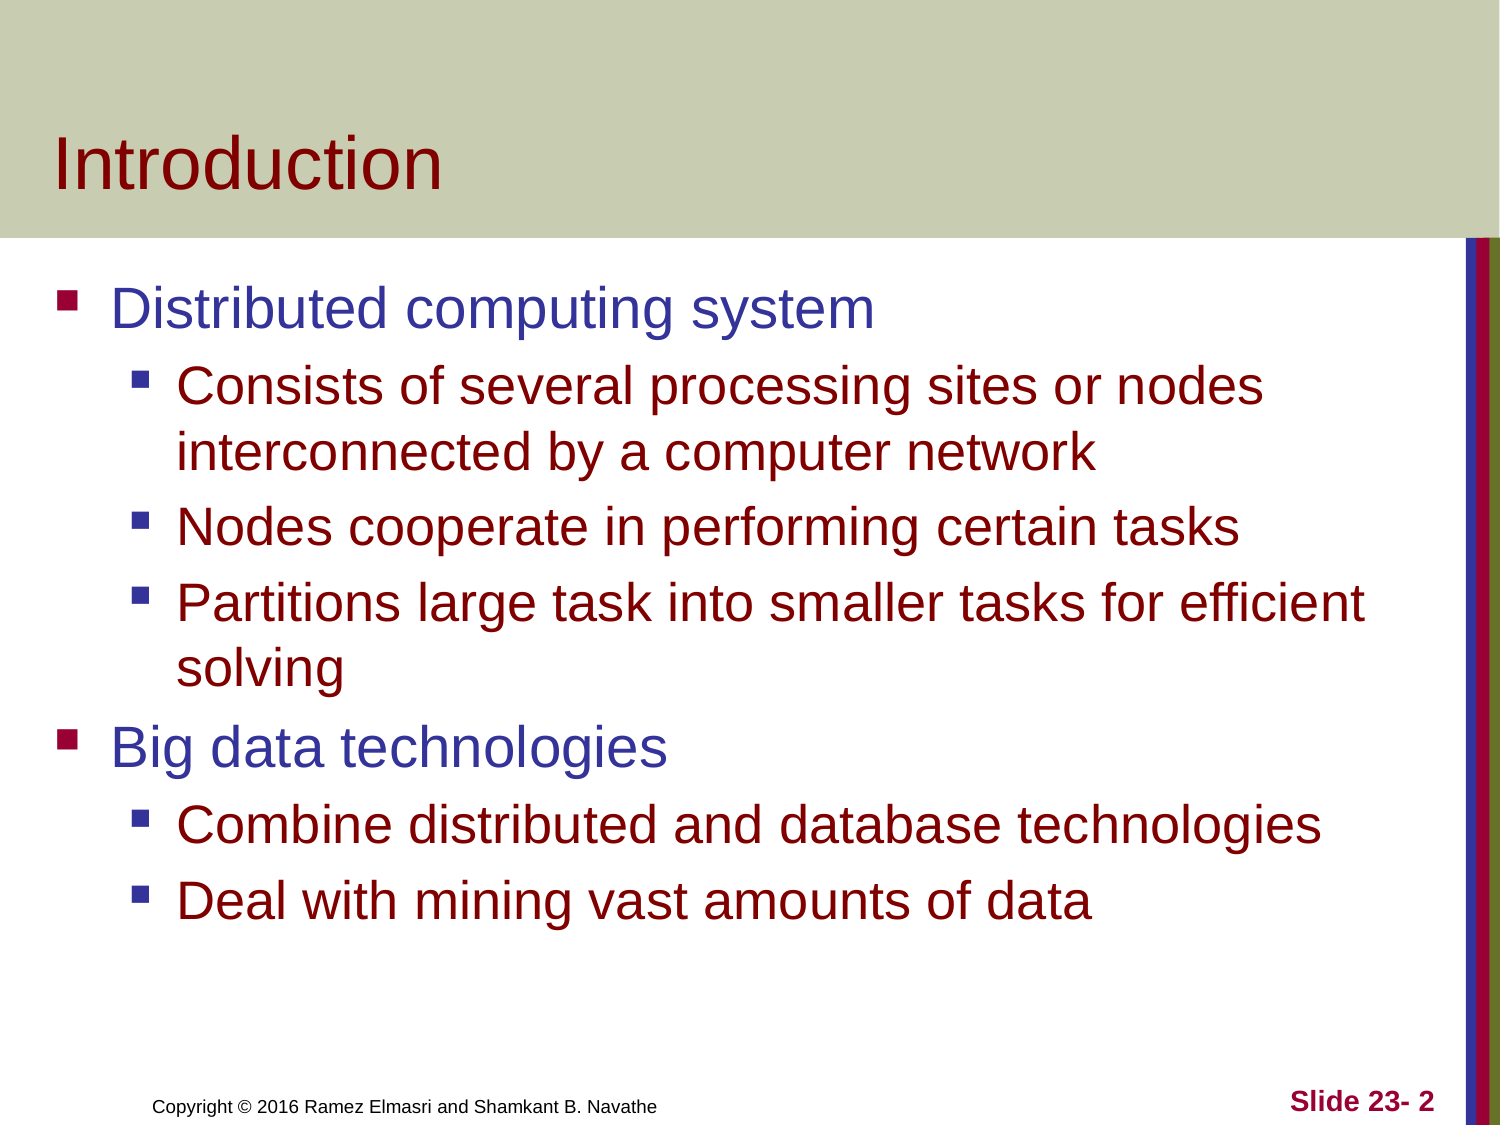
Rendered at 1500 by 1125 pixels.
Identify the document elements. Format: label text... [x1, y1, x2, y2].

slide_number Slide 23- 2 [1137, 1049, 1451, 1125]
list Distributed computing system Consists of several processing sites or nodes interconnected by a computer network Nodes cooperate in performing certain tasks Partitions large task into smaller tasks for efficient solving Big data technologies Combine distributed and database technologies Deal with mining vast amounts of data [39, 262, 1400, 1013]
title Introduction [37, 49, 1317, 213]
